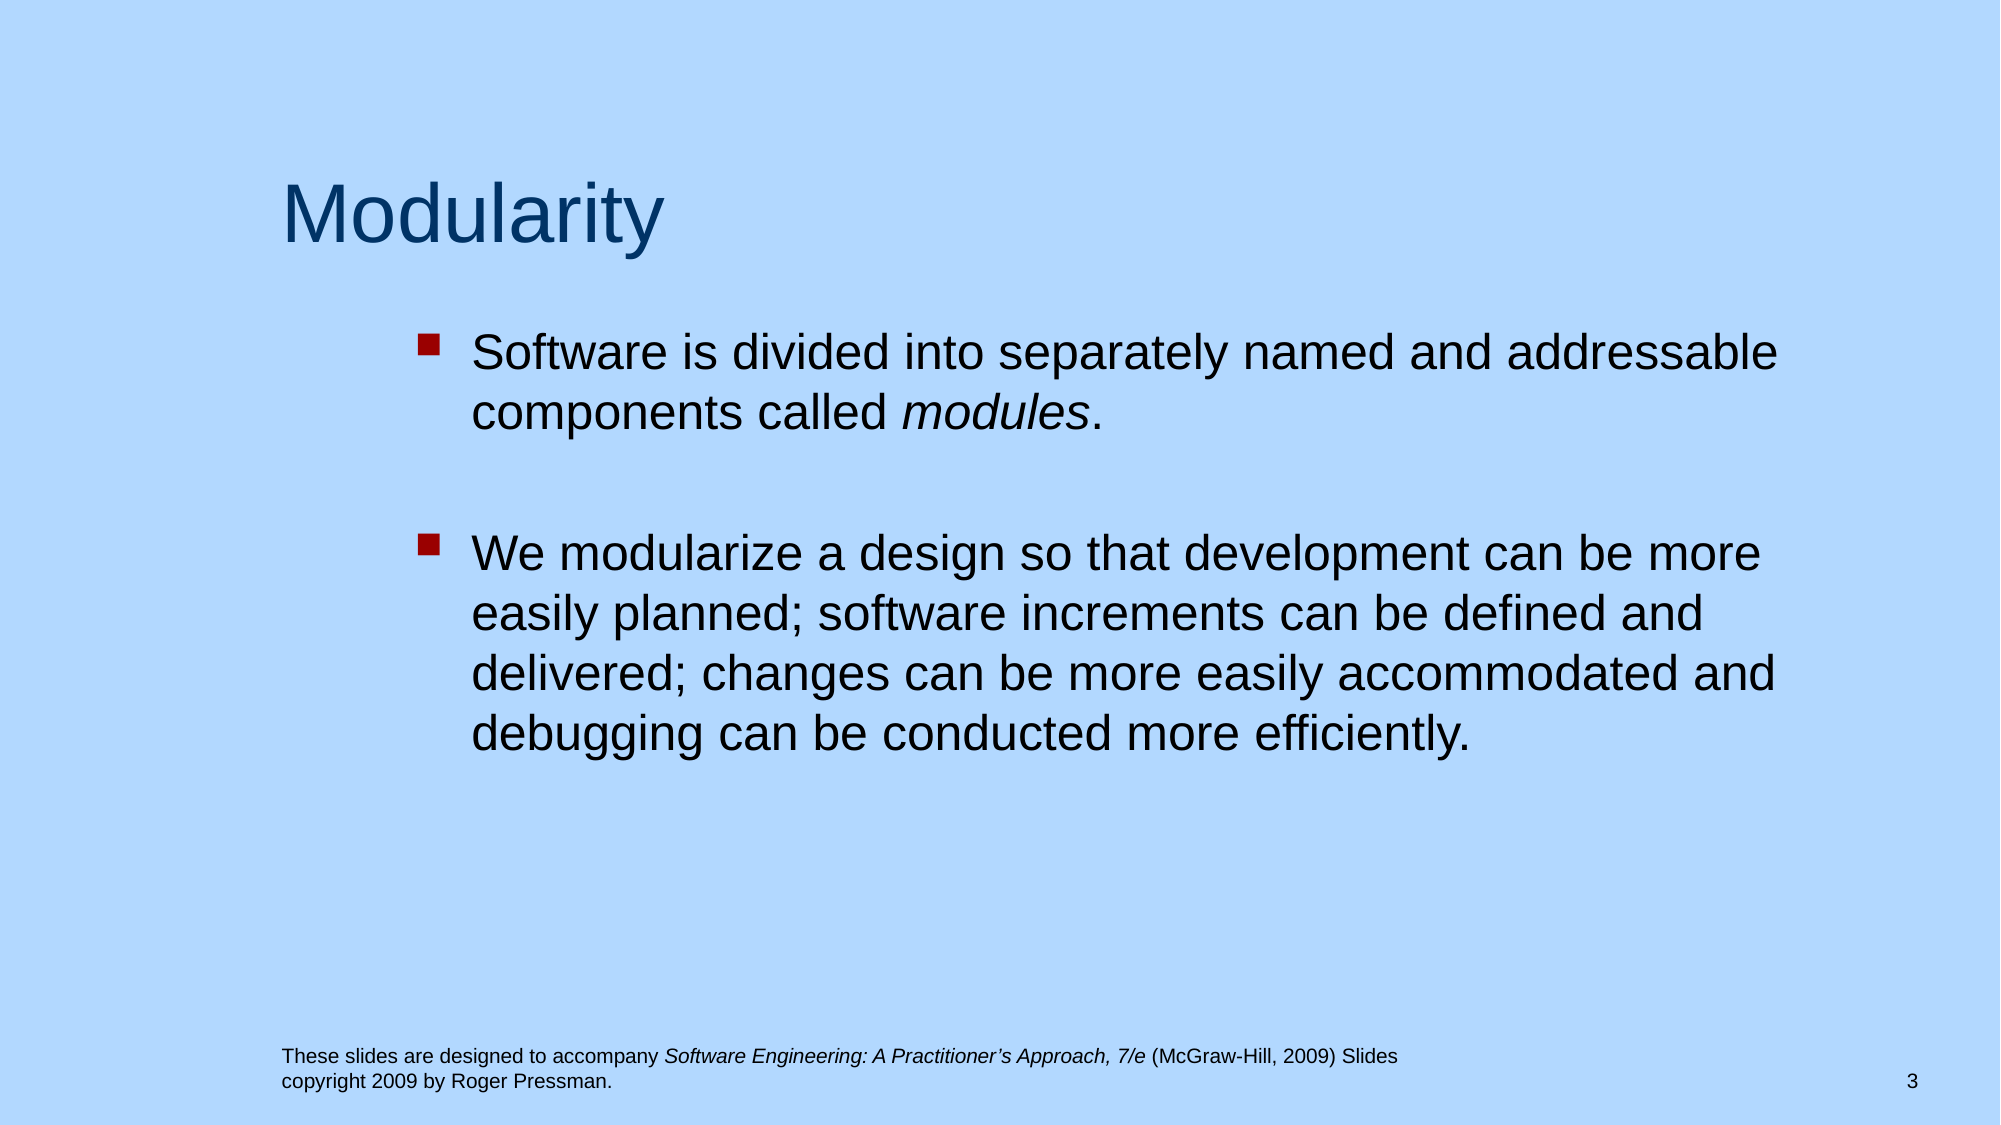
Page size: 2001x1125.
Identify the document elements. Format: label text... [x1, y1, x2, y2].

footer These slides are designed to accompany Software Engineering: A Practitioner’s Approach, 7/e (McGraw-Hill, 2009) Slides copyright 2009 by Roger Pressman. [266, 1025, 1467, 1100]
title Modularity [266, 162, 1734, 267]
list Software is divided into separately named and addressable components called modules. We modularize a design so that development can be more easily planned; software increments can be defined and delivered; changes can be more easily accommodated and debugging can be conducted more efficiently. [399, 312, 1917, 1000]
slide_number 3 [1650, 1025, 1934, 1100]
